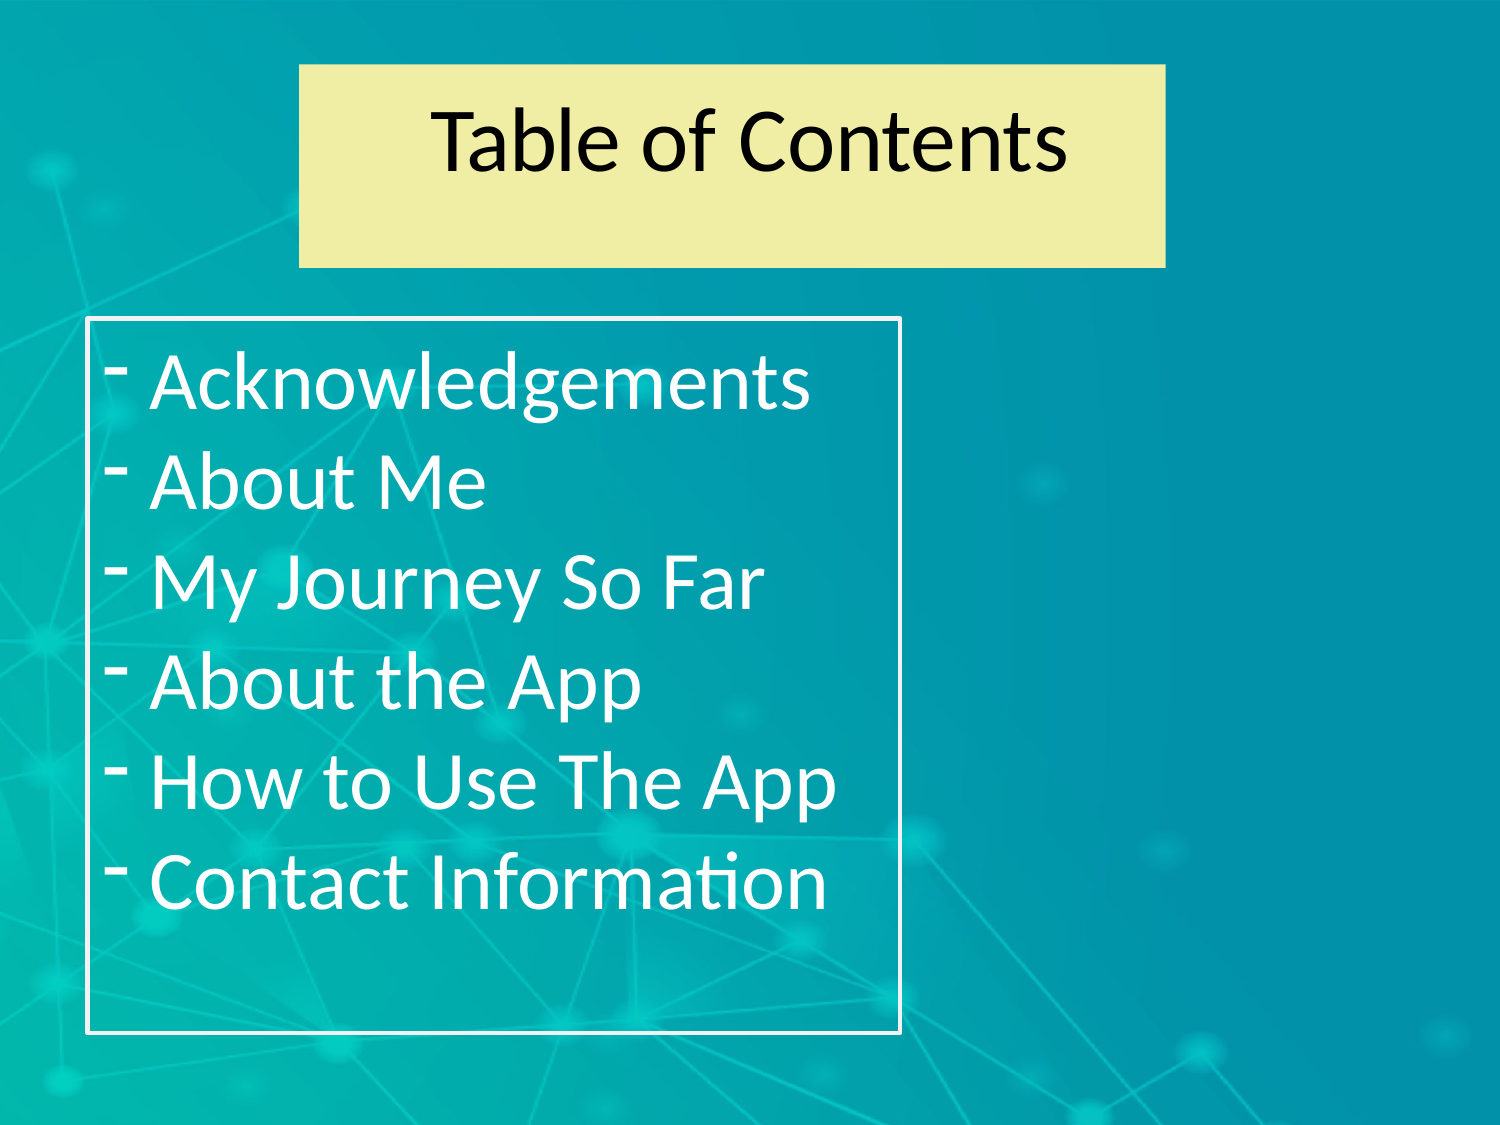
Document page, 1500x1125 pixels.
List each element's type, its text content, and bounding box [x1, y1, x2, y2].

text_box Acknowledgements About Me My Journey So Far About the App How to Use The App Contact Information [87, 318, 900, 1034]
text_box [0, 0, 1500, 1125]
title Table of Contents [299, 64, 1166, 268]
